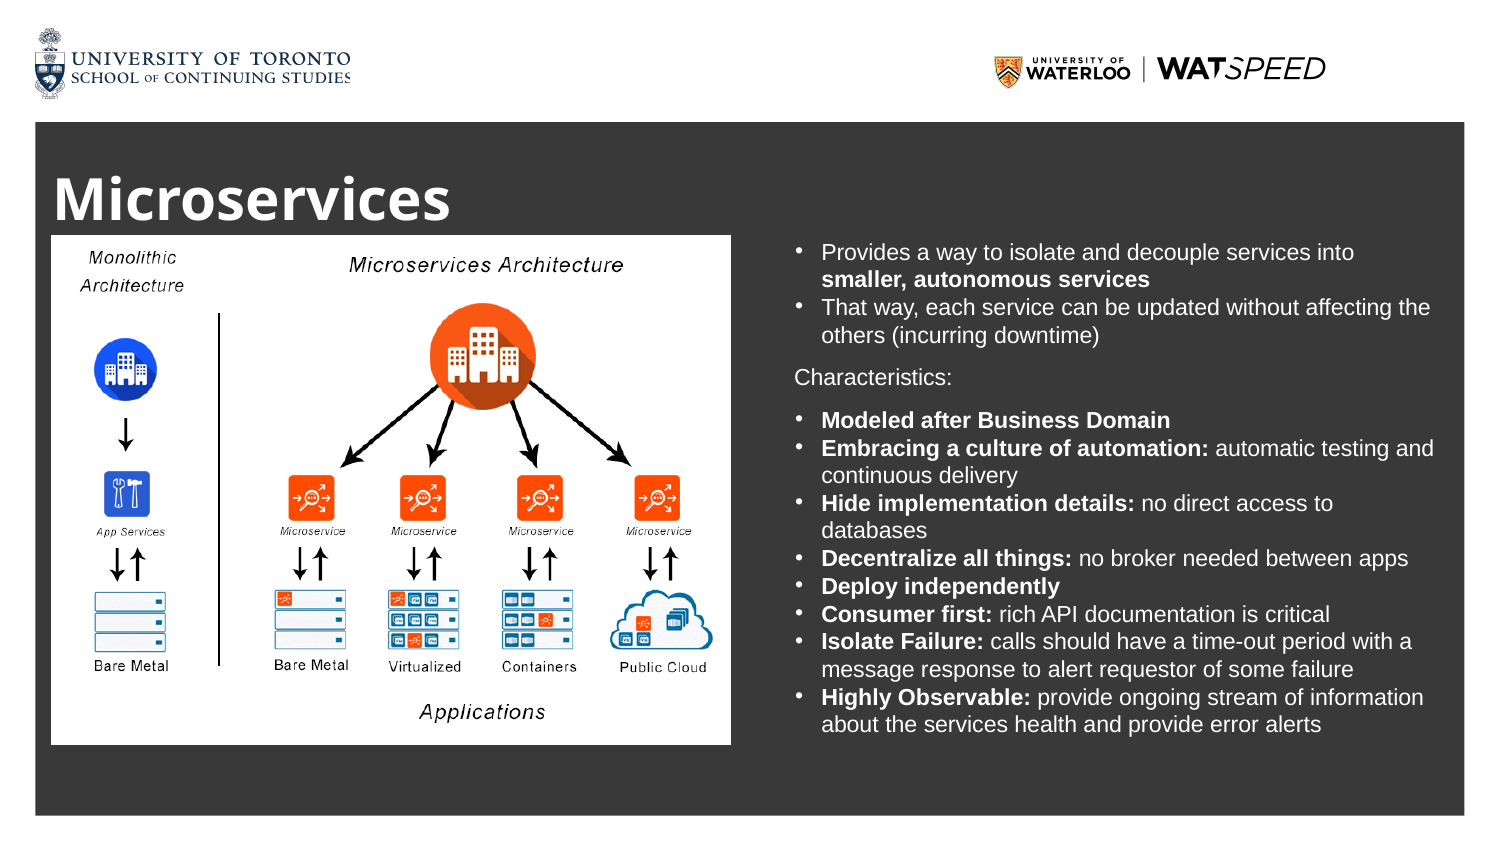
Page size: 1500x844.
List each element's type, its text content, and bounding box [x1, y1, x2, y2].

list Provides a way to isolate and decouple services into smaller, autonomous services That way, each service can be updated without affecting the others (incurring downtime) Characteristics: Modeled after Business Domain Embracing a culture of automation: automatic testing and continuous delivery Hide implementation details: no direct access to databases Decentralize all things: no broker needed between apps Deploy independently Consumer first: rich API documentation is critical Isolate Failure: calls should have a time-out period with a message response to alert requestor of some failure Highly Observable: provide ongoing stream of information about the services health and provide error alerts [782, 231, 1457, 749]
title Microservices [37, 122, 1463, 273]
picture [35, 28, 350, 99]
picture [975, 31, 1347, 108]
picture [51, 235, 731, 745]
